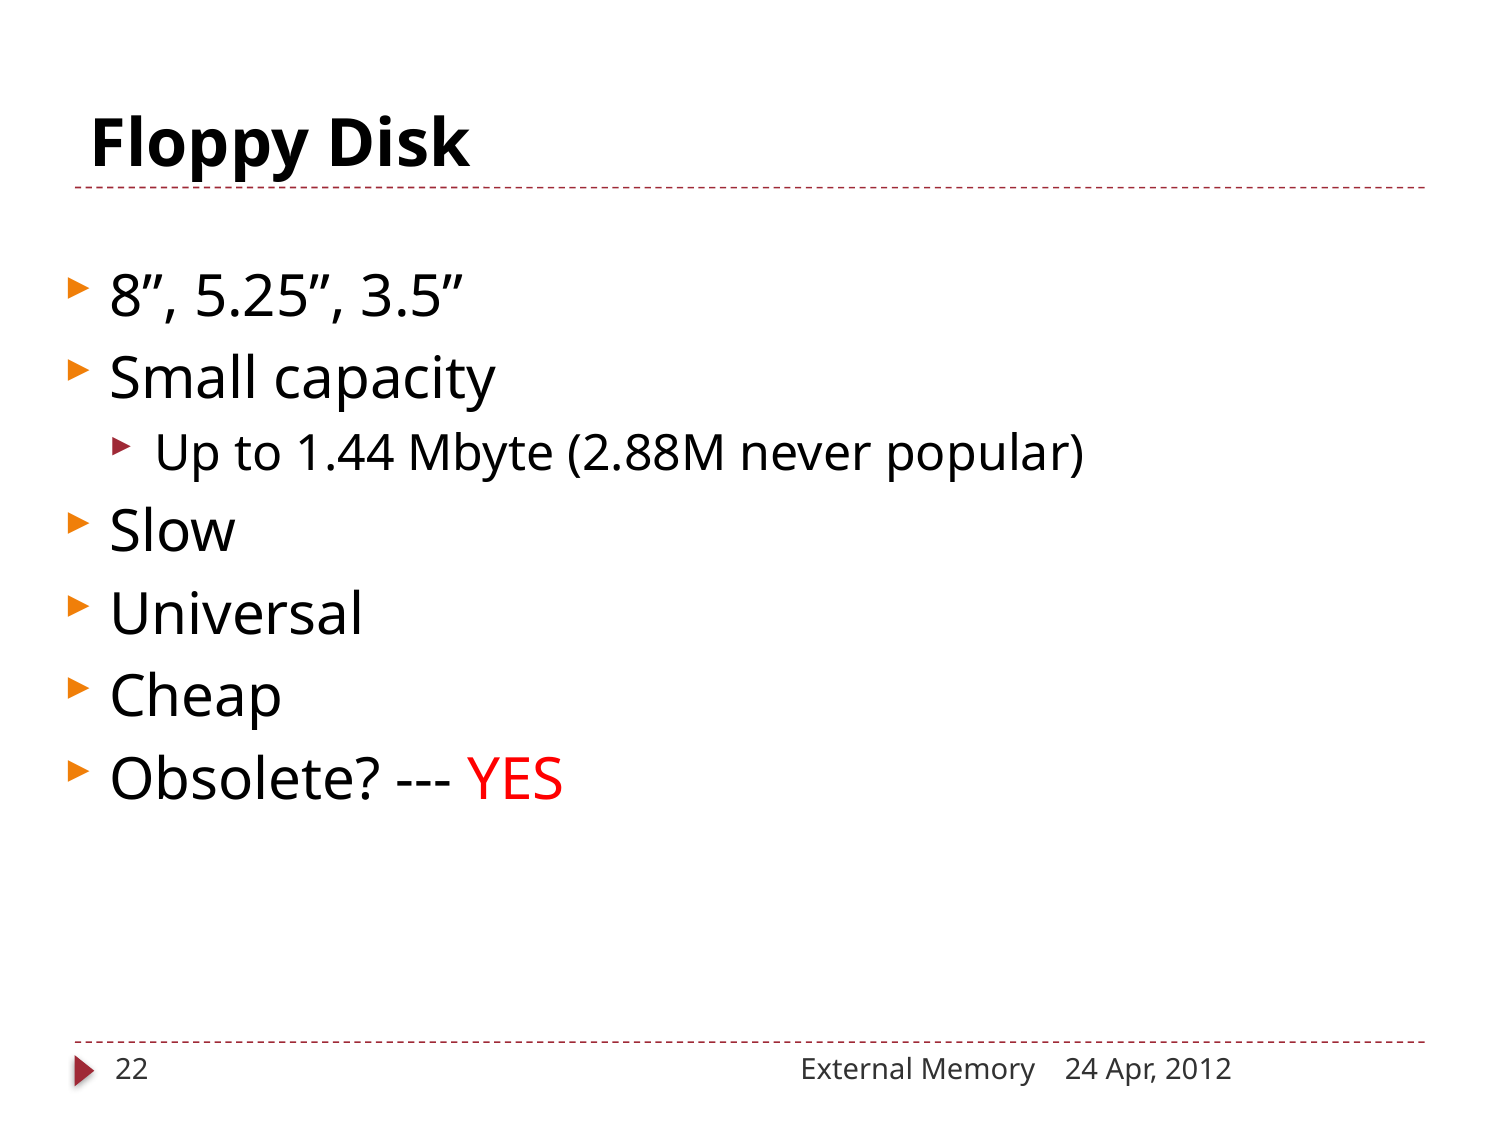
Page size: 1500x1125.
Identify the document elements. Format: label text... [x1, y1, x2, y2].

slide_number 22 [100, 1042, 426, 1103]
title Floppy Disk [75, 24, 1425, 188]
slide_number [1051, 1042, 1426, 1103]
list 8”, 5.25”, 3.5” Small capacity Up to 1.44 Mbyte (2.88M never popular) Slow Universal Cheap Obsolete? --- YES [49, 250, 1445, 1001]
footer External Memory [475, 1042, 1051, 1103]
